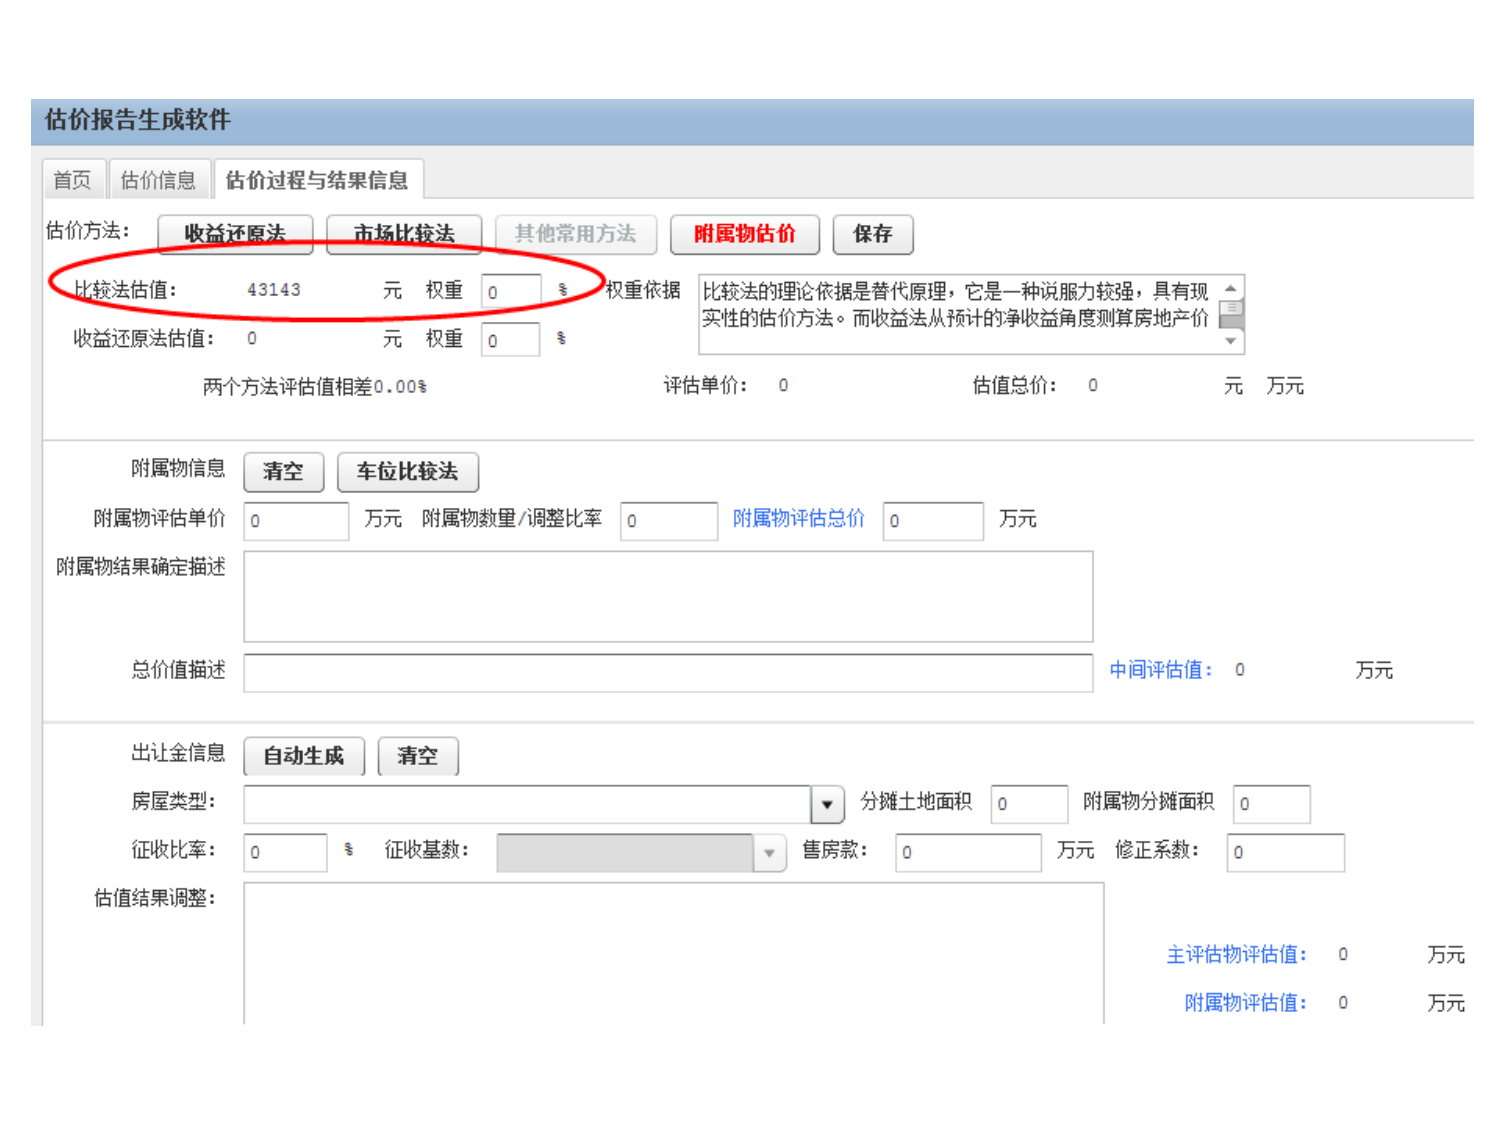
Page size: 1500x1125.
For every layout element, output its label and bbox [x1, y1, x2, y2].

picture [31, 98, 1475, 1026]
